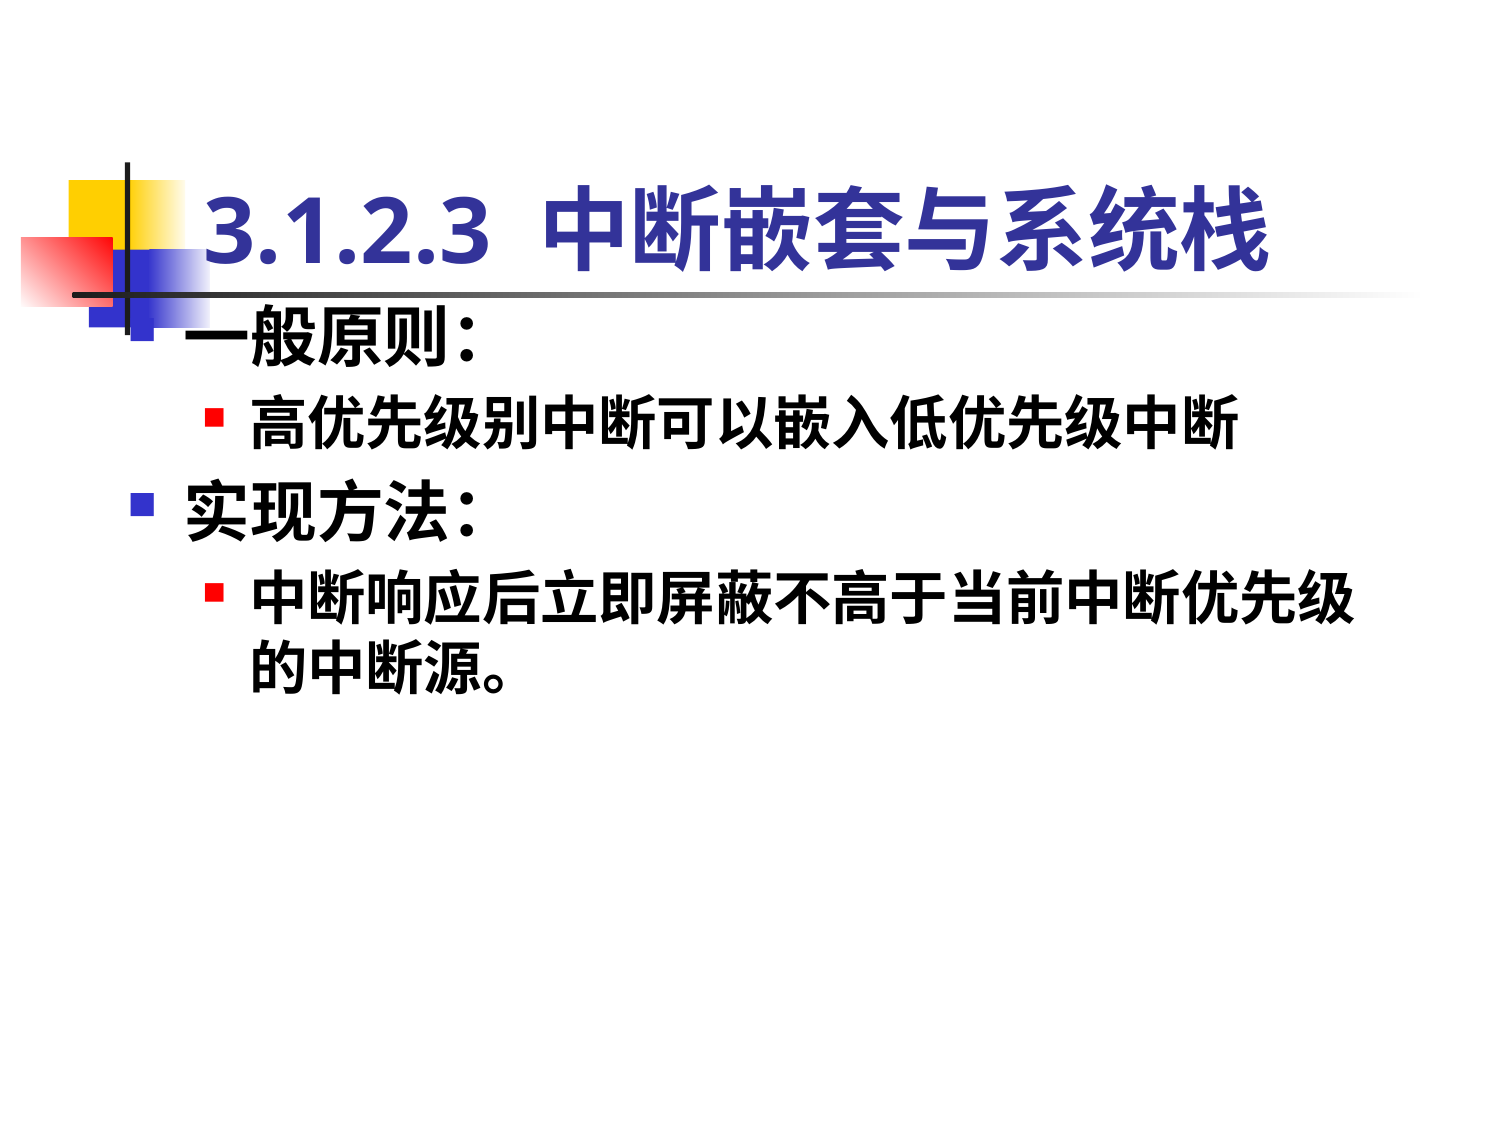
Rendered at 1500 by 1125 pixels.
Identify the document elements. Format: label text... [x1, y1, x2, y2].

title 3.1.2.3 中断嵌套与系统栈 [188, 101, 1468, 289]
list 一般原则： 高优先级别中断可以嵌入低优先级中断 实现方法： 中断响应后立即屏蔽不高于当前中断优先级的中断源。 [112, 287, 1388, 963]
